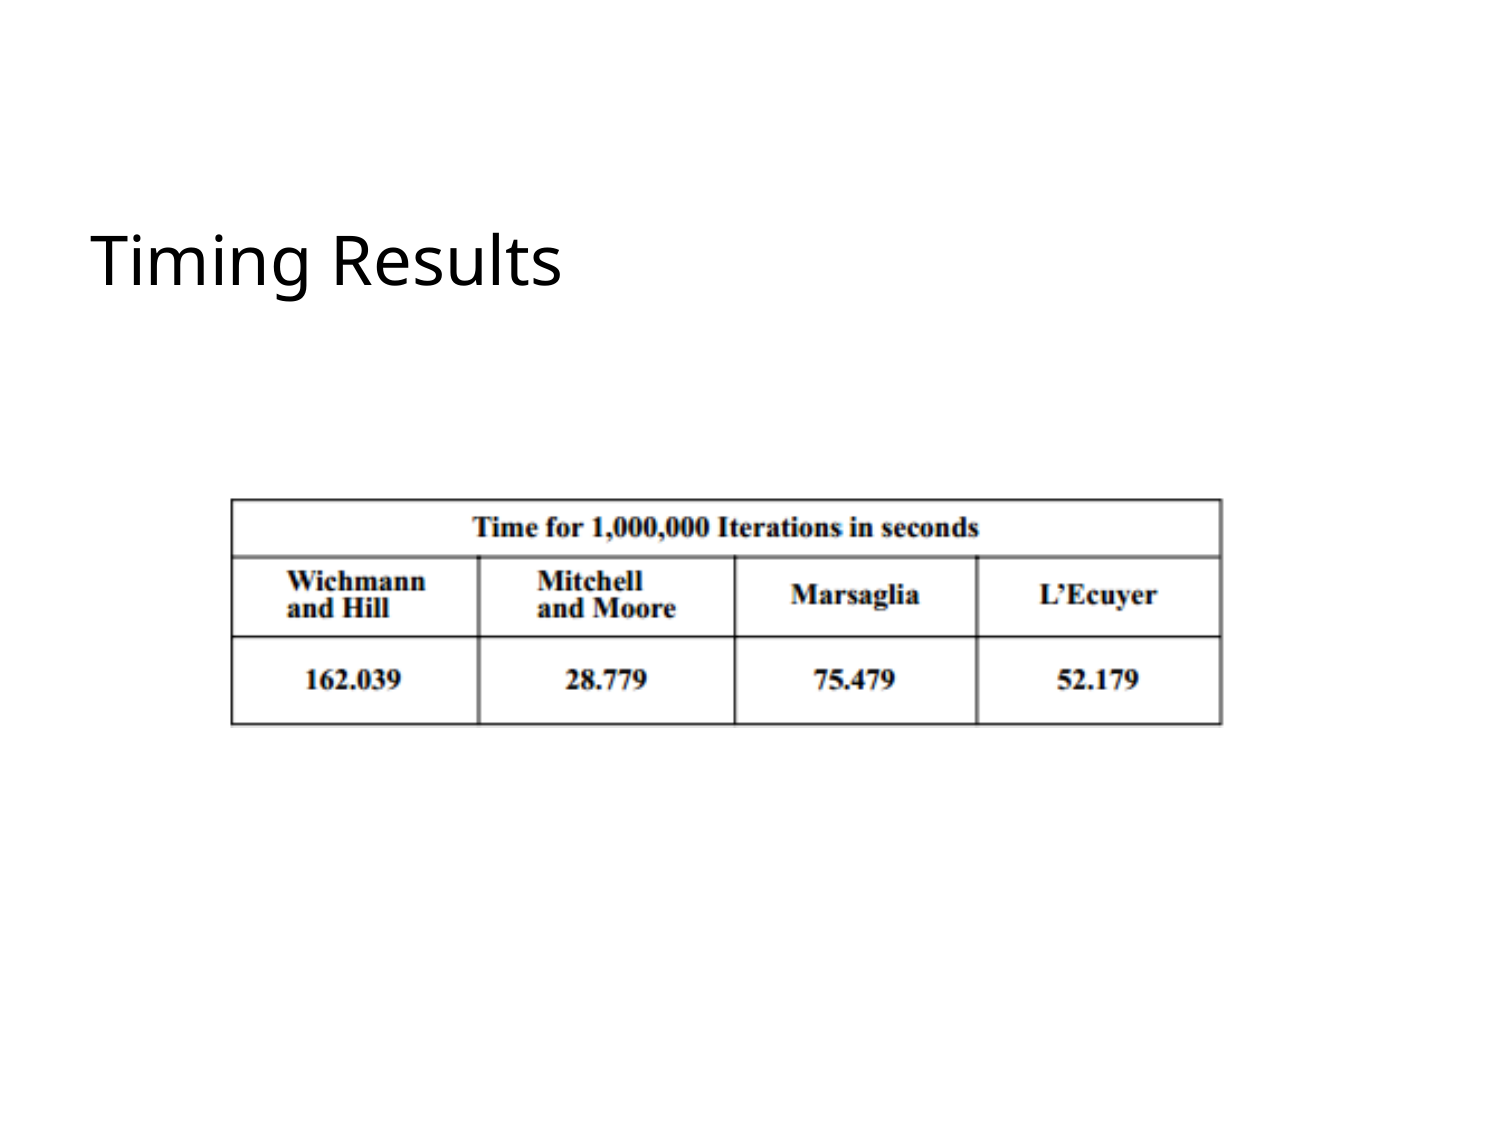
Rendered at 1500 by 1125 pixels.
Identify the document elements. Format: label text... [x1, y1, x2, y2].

picture [229, 497, 1226, 728]
title Timing Results [75, 174, 1204, 315]
